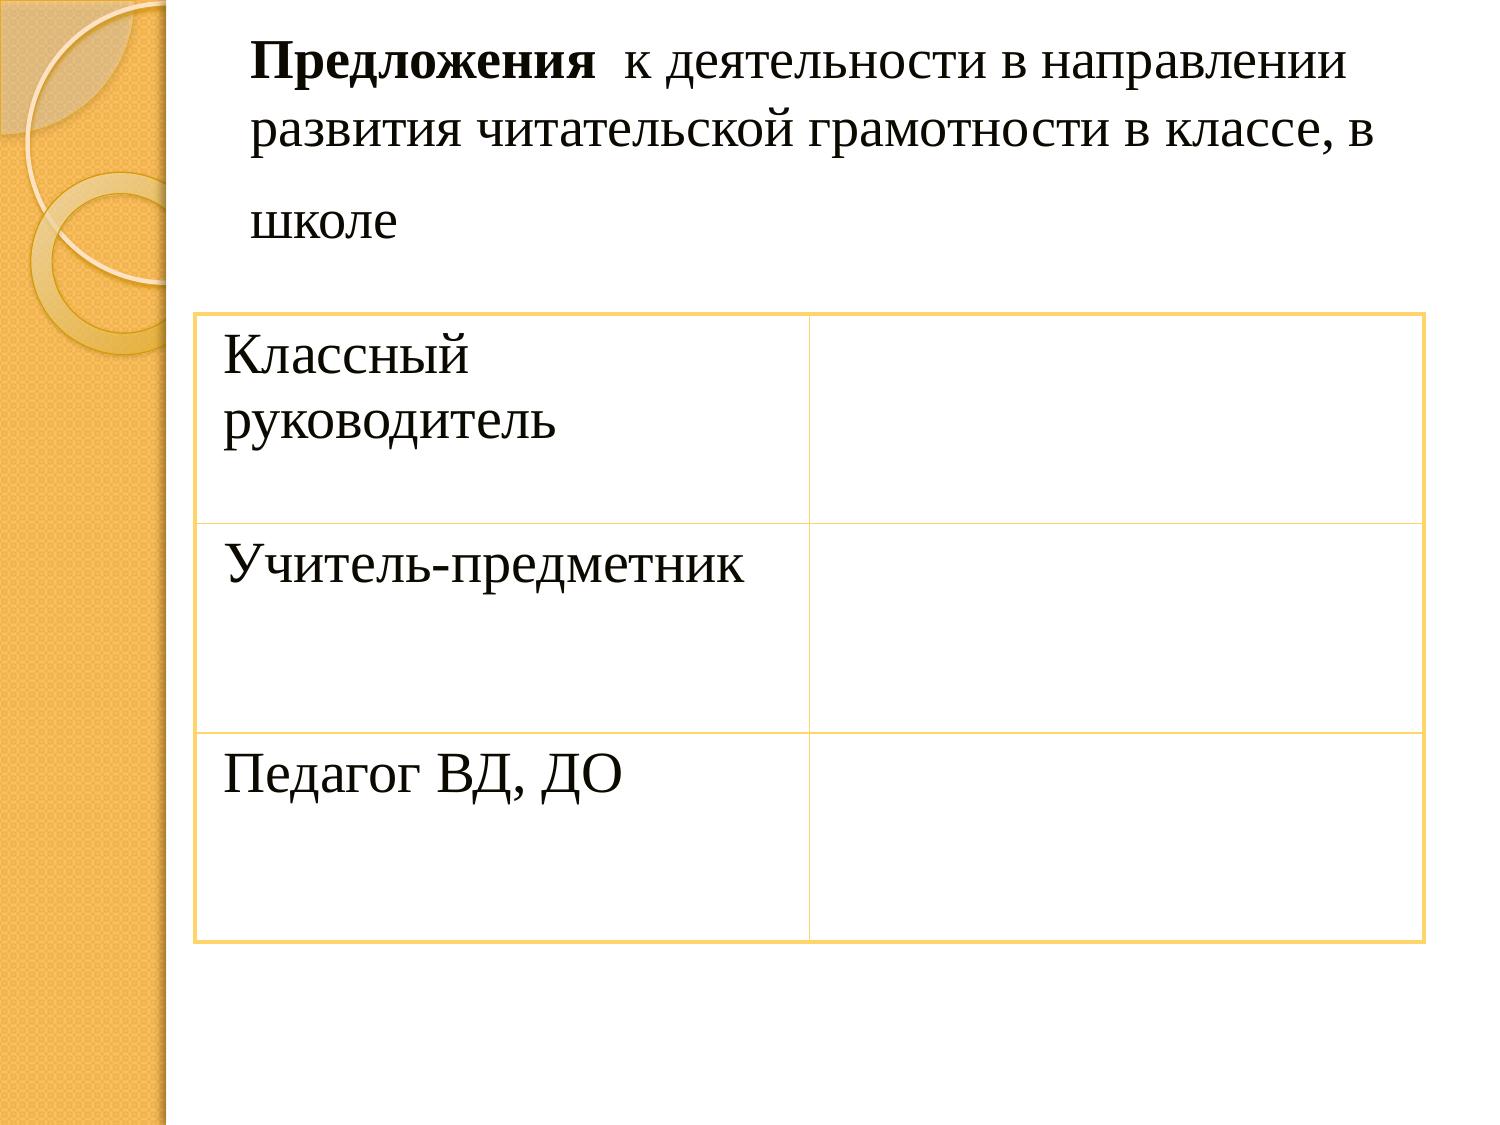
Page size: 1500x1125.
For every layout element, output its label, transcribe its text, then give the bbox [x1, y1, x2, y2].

table_cell [810, 524, 1422, 732]
table_cell Педагог ВД, ДО [197, 734, 809, 940]
table_cell [810, 734, 1422, 940]
table_header Классный руководитель [197, 316, 809, 523]
title Предложения к деятельности в направлении развития читательской грамотности в классе, в школе [235, 45, 1466, 233]
table_header [810, 316, 1422, 523]
table_cell Учитель-предметник [197, 524, 809, 732]
